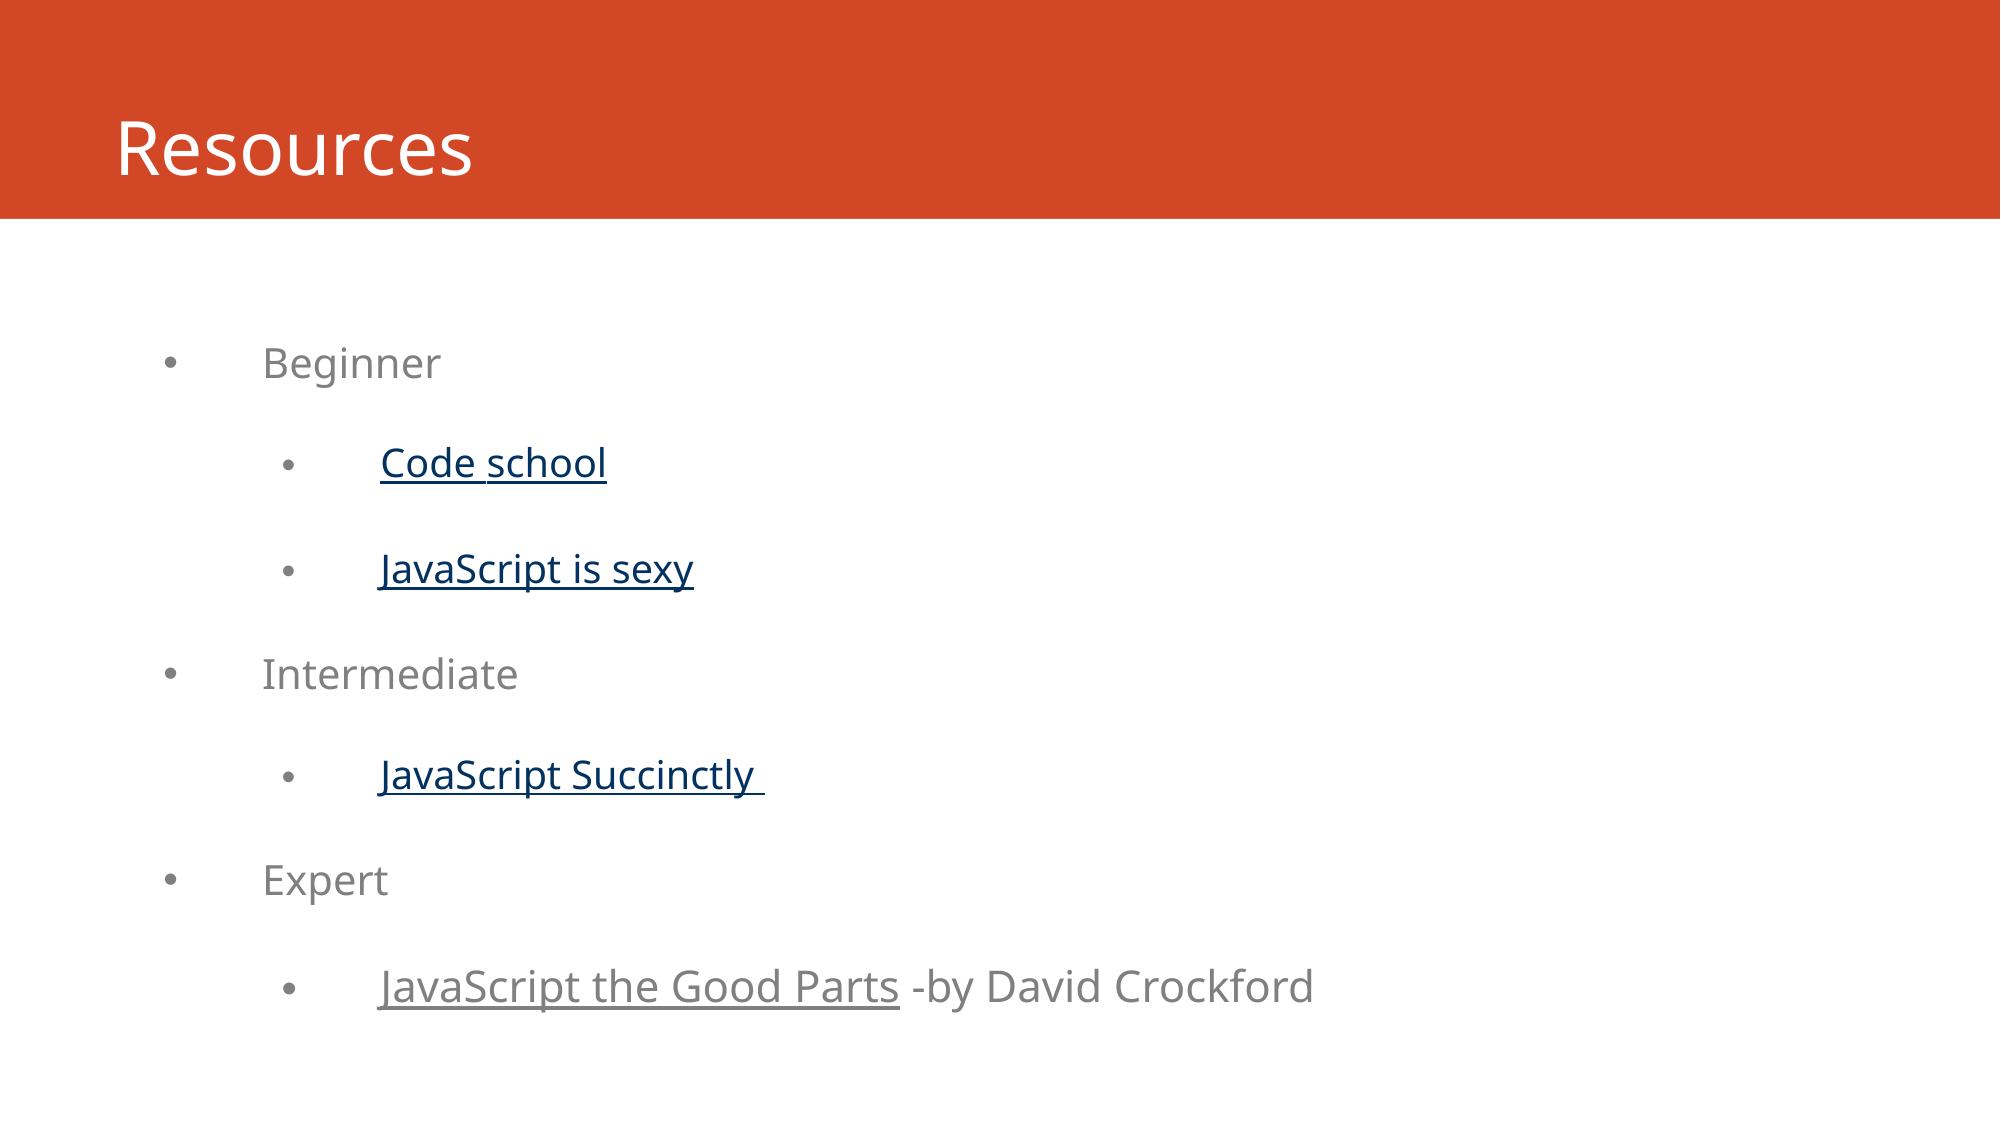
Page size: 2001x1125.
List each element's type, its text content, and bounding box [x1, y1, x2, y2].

list Beginner Code school JavaScript is sexy Intermediate JavaScript Succinctly Expert JavaScript the Good Parts -by David Crockford [148, 304, 1029, 1035]
text_box [1029, 304, 1863, 1035]
title Resources [99, 0, 1863, 199]
